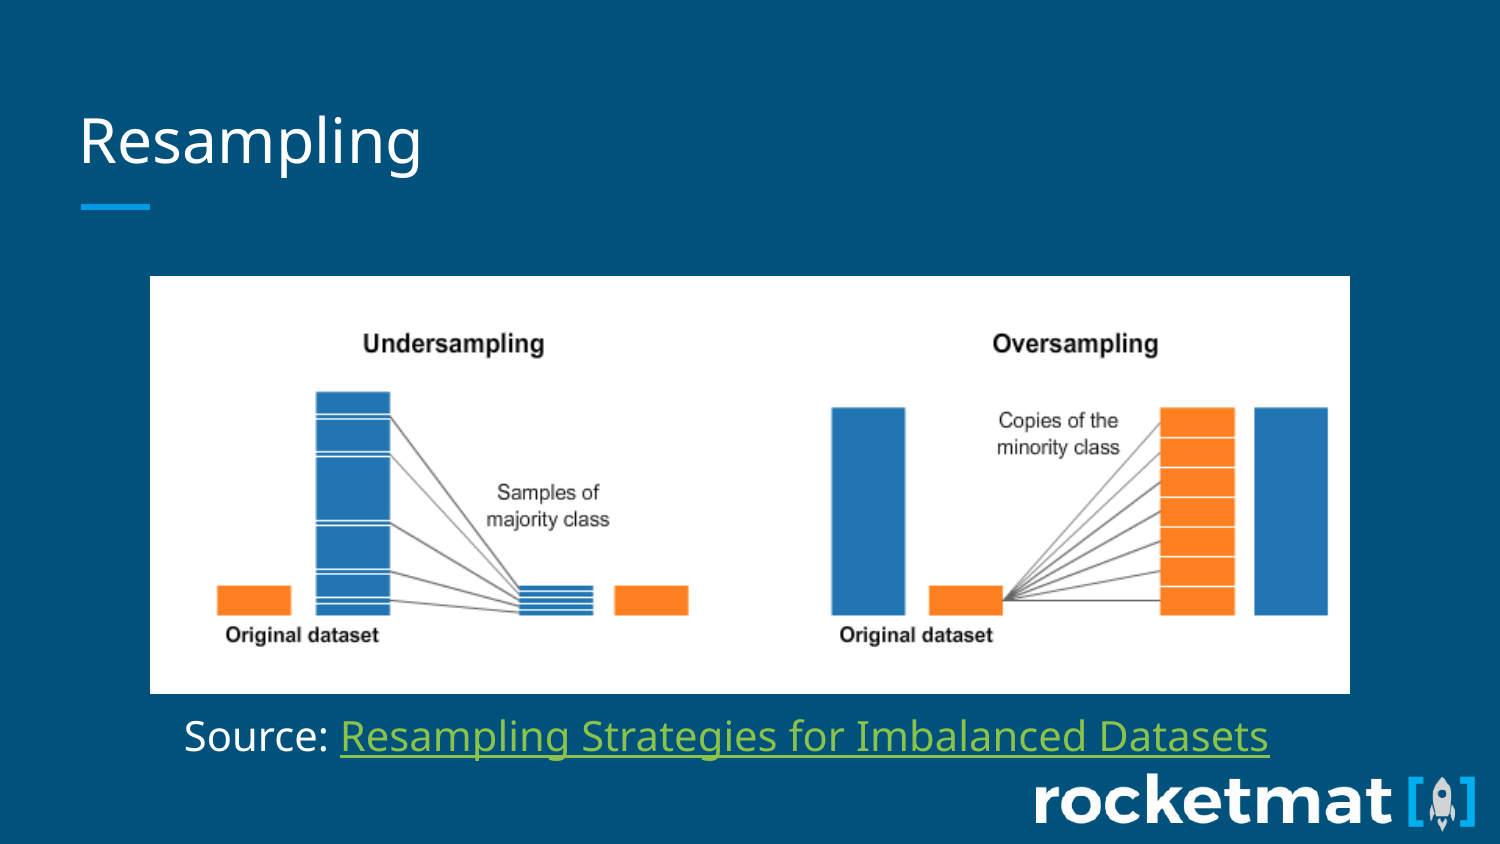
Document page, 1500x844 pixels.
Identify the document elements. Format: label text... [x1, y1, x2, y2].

title Source: Resampling Strategies for Imbalanced Datasets [168, 669, 1500, 782]
picture [1258, 787, 1319, 822]
picture [1184, 787, 1221, 823]
picture [1061, 787, 1100, 823]
picture [1106, 787, 1139, 823]
picture [151, 277, 1349, 693]
title Resampling [63, 78, 1437, 192]
picture [1037, 787, 1059, 822]
picture [1438, 819, 1447, 830]
picture [1430, 778, 1455, 820]
picture [1225, 779, 1250, 823]
picture [1366, 779, 1391, 823]
picture [1148, 774, 1182, 822]
picture [1326, 787, 1360, 823]
